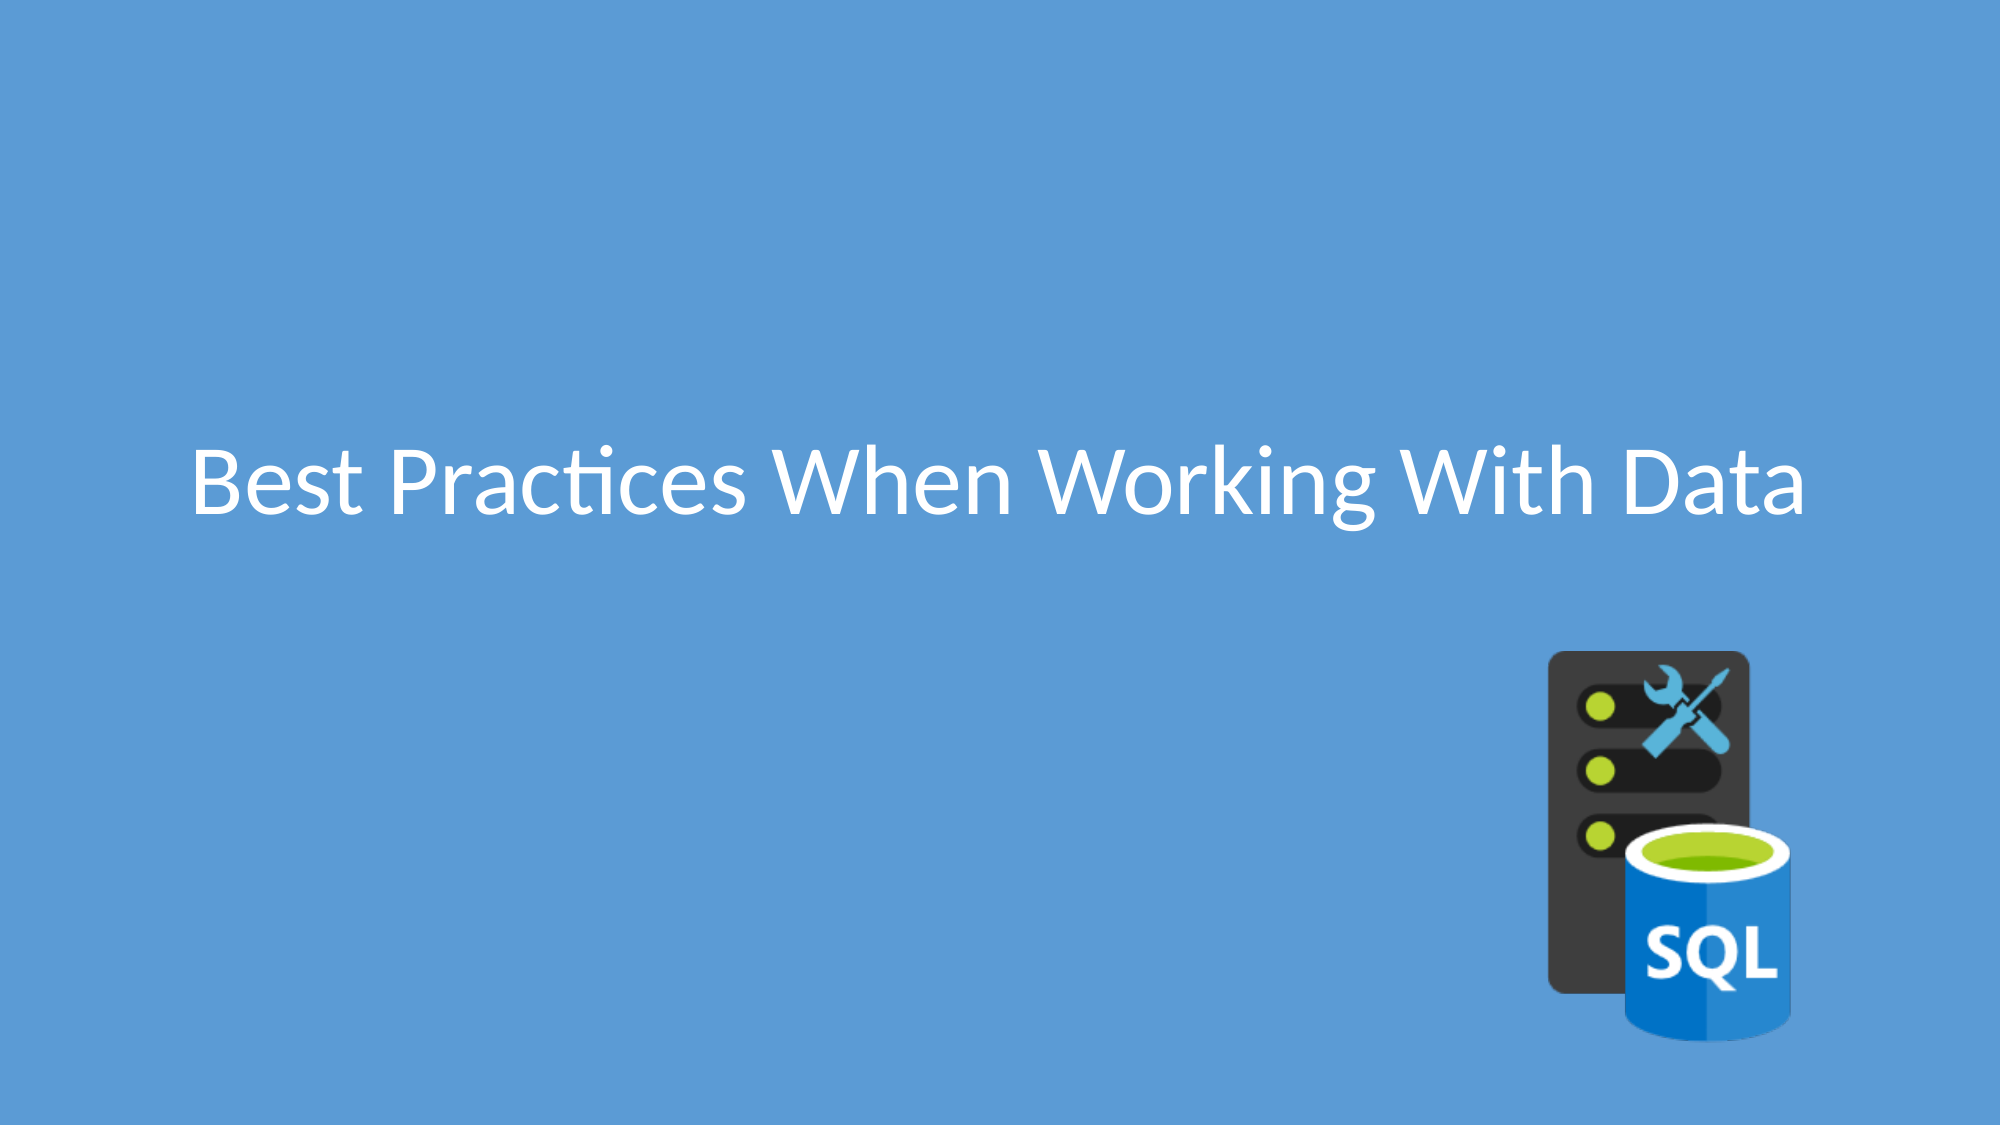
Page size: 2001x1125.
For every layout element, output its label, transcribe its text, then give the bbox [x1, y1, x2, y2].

title Best Practices When Working With Data [100, 386, 1900, 543]
picture [1547, 651, 1792, 1044]
